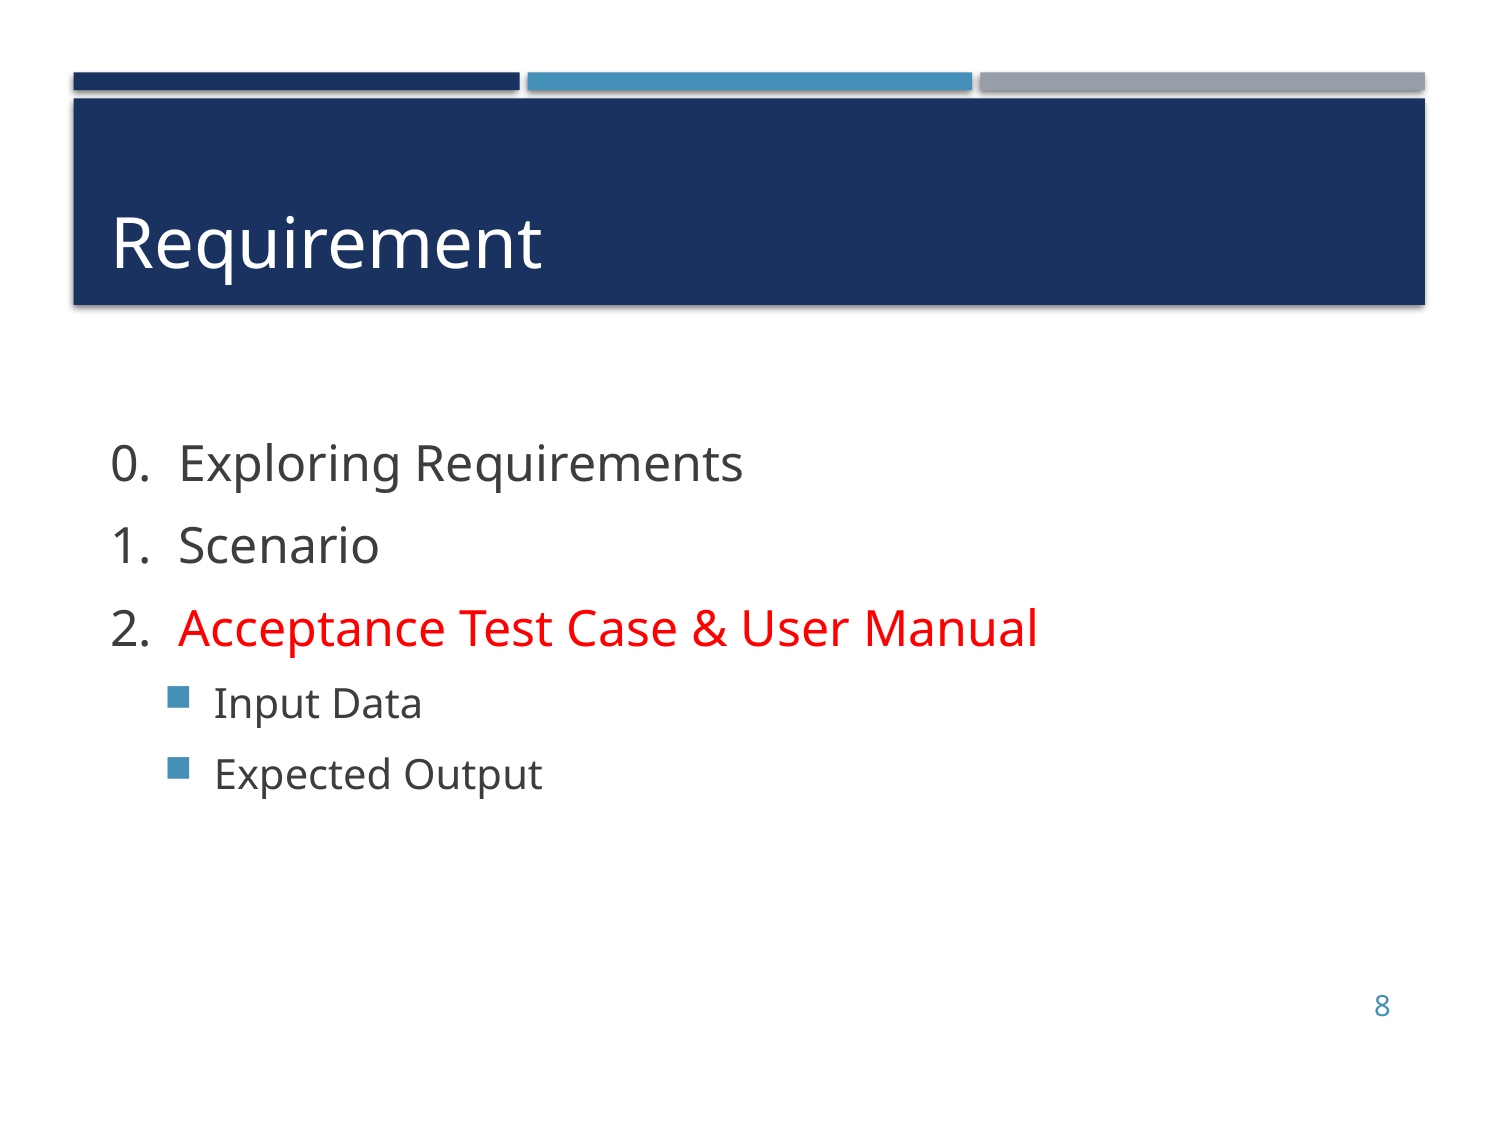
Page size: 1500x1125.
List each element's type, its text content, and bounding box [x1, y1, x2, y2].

title Requirement [95, 112, 1406, 291]
slide_number 8 [1279, 977, 1406, 1037]
list 0. Exploring Requirements 1. Scenario 2. Acceptance Test Case & User Manual Input Data Expected Output [95, 365, 1406, 865]
